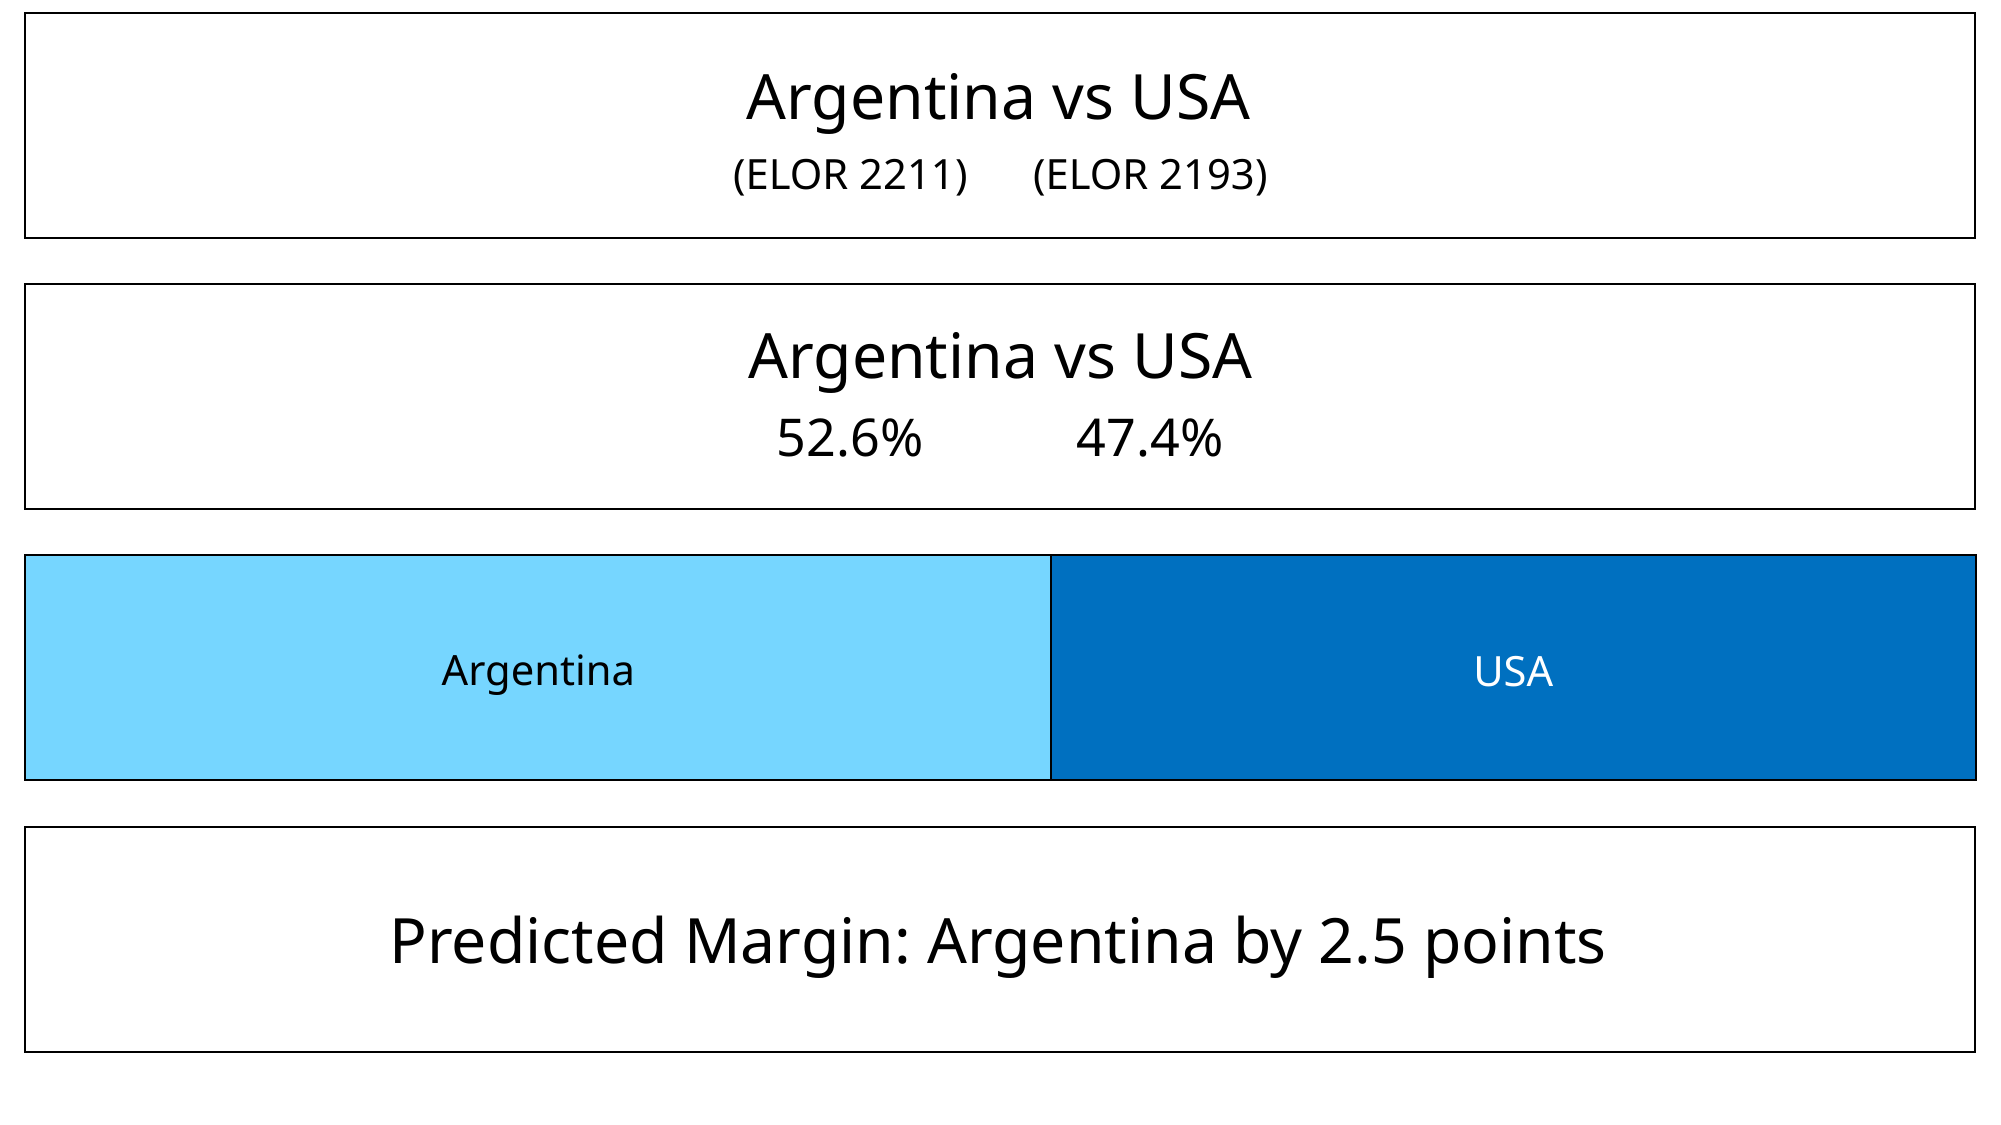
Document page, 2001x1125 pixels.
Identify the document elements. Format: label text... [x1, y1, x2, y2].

text_box (ELOR 2211) (ELOR 2193) [24, 140, 1976, 206]
text_box USA [1050, 637, 1976, 703]
text_box Argentina vs USA [24, 49, 1974, 140]
text_box [24, 283, 1976, 510]
text_box Argentina vs USA [25, 308, 1976, 399]
text_box [24, 12, 1976, 140]
text_box [24, 206, 1976, 239]
text_box [24, 554, 1050, 781]
text_box 52.6% 47.4% [25, 397, 1975, 476]
text_box [1050, 554, 1977, 781]
text_box Argentina [25, 636, 1051, 702]
text_box [24, 826, 1976, 1053]
